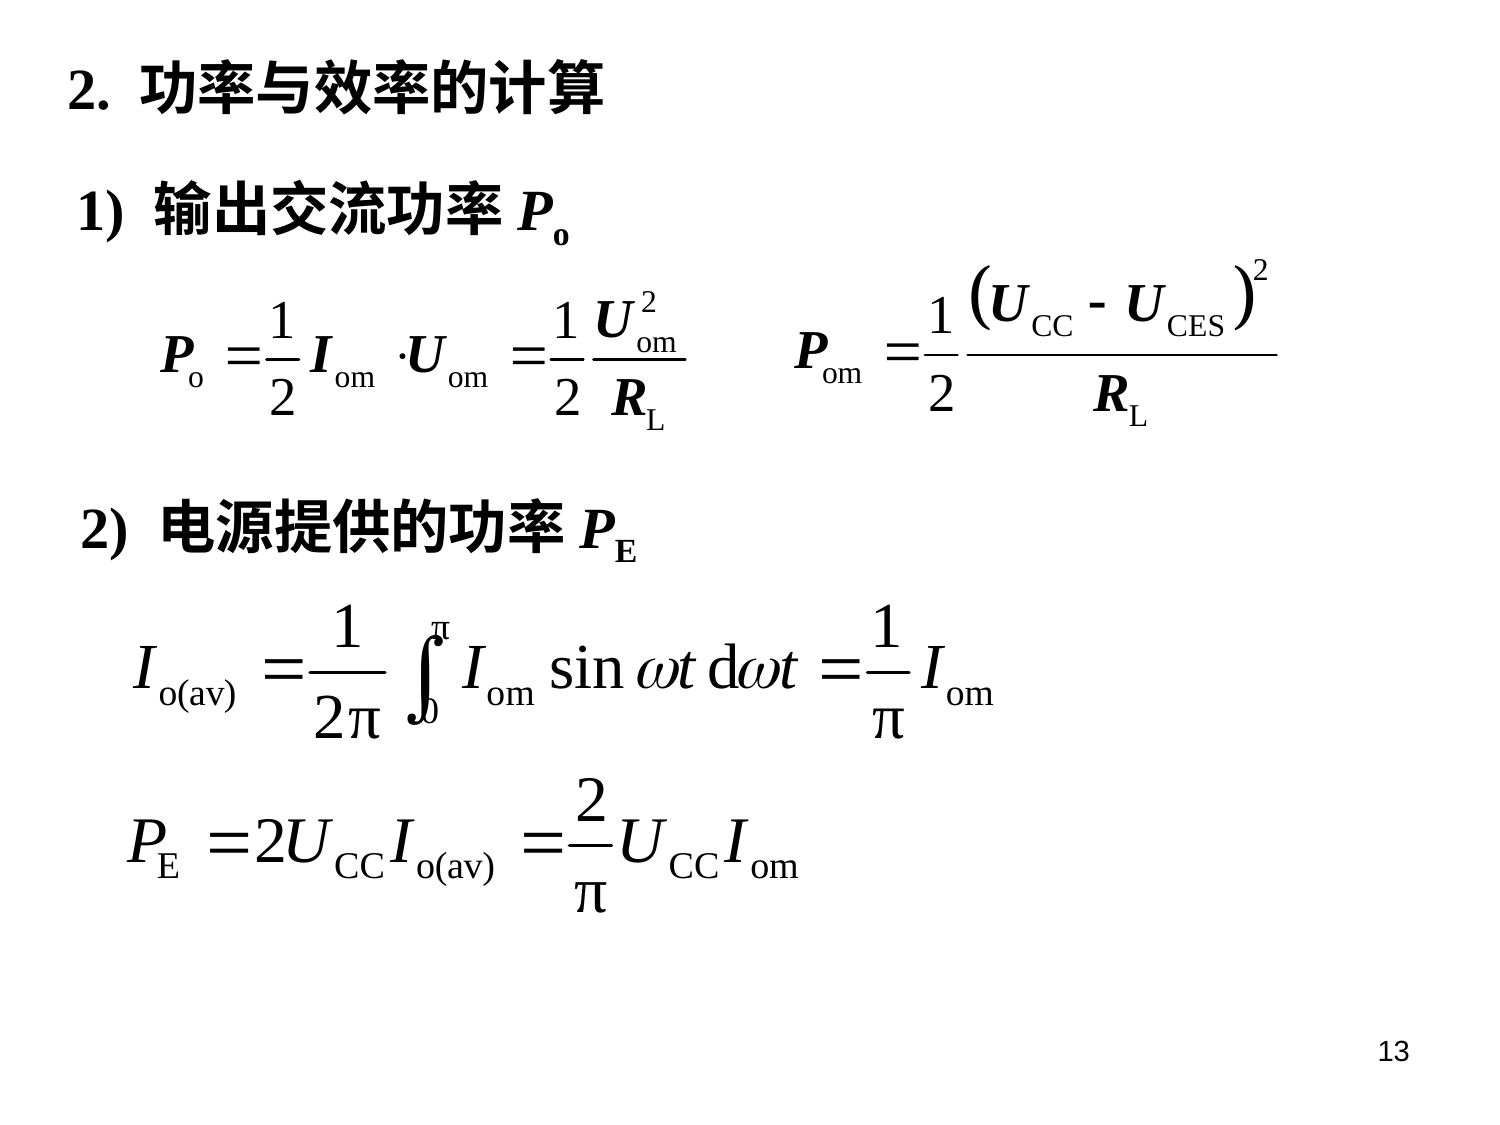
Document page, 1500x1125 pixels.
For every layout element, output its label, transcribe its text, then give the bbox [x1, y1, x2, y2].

slide_number 13 [1074, 1024, 1425, 1103]
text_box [783, 245, 1286, 437]
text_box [115, 758, 812, 928]
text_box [121, 586, 1009, 753]
text_box 2) 电源提供的功率PE [65, 482, 833, 578]
text_box 2. 功率与效率的计算 [52, 22, 767, 129]
text_box 1) 输出交流功率Po [61, 148, 596, 252]
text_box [149, 277, 698, 442]
